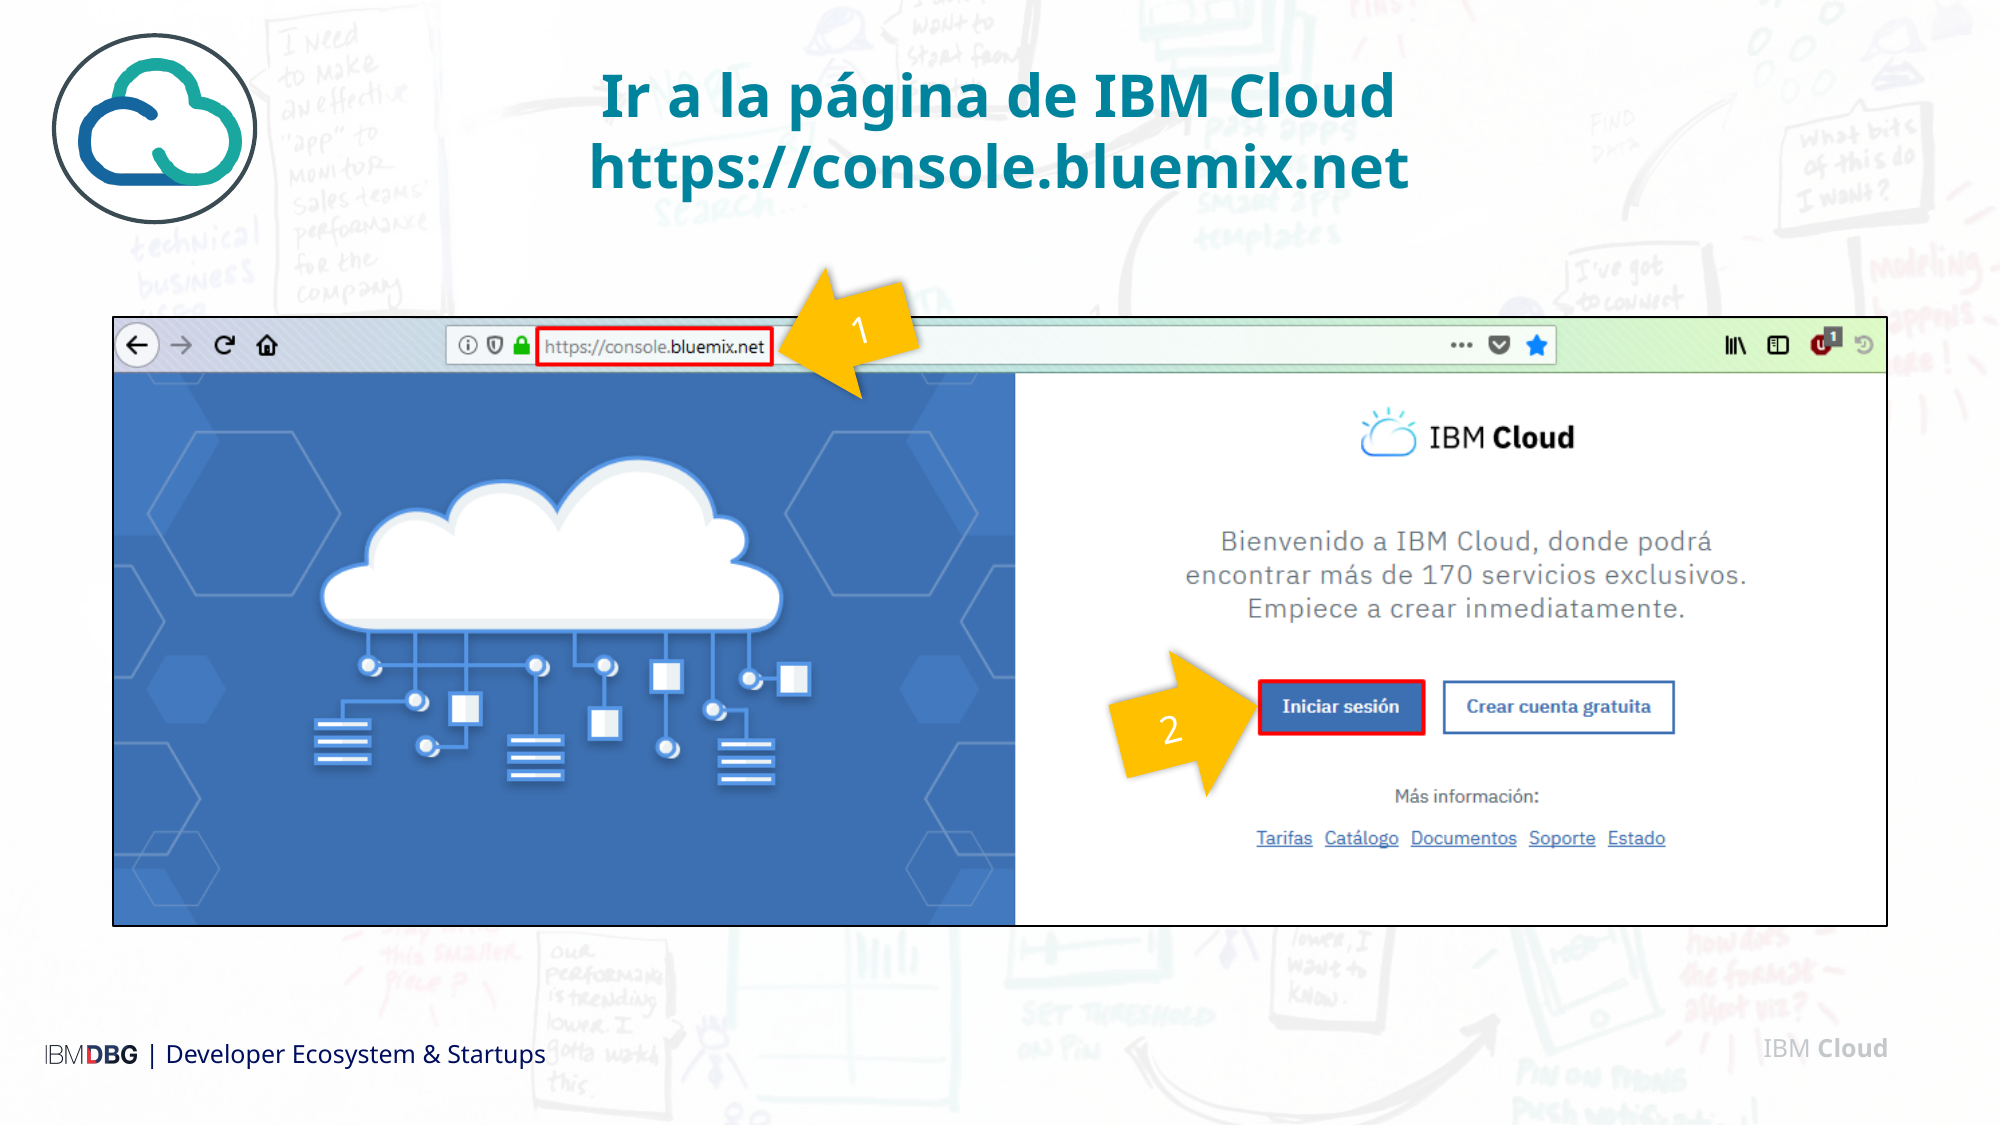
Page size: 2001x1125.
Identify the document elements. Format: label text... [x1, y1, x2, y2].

text_box 1 [800, 266, 910, 310]
title Ir a la página de IBM Cloud https://console.bluemix.net [362, 45, 1638, 213]
picture [44, 1042, 137, 1067]
picture [113, 317, 1887, 925]
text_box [53, 35, 256, 223]
